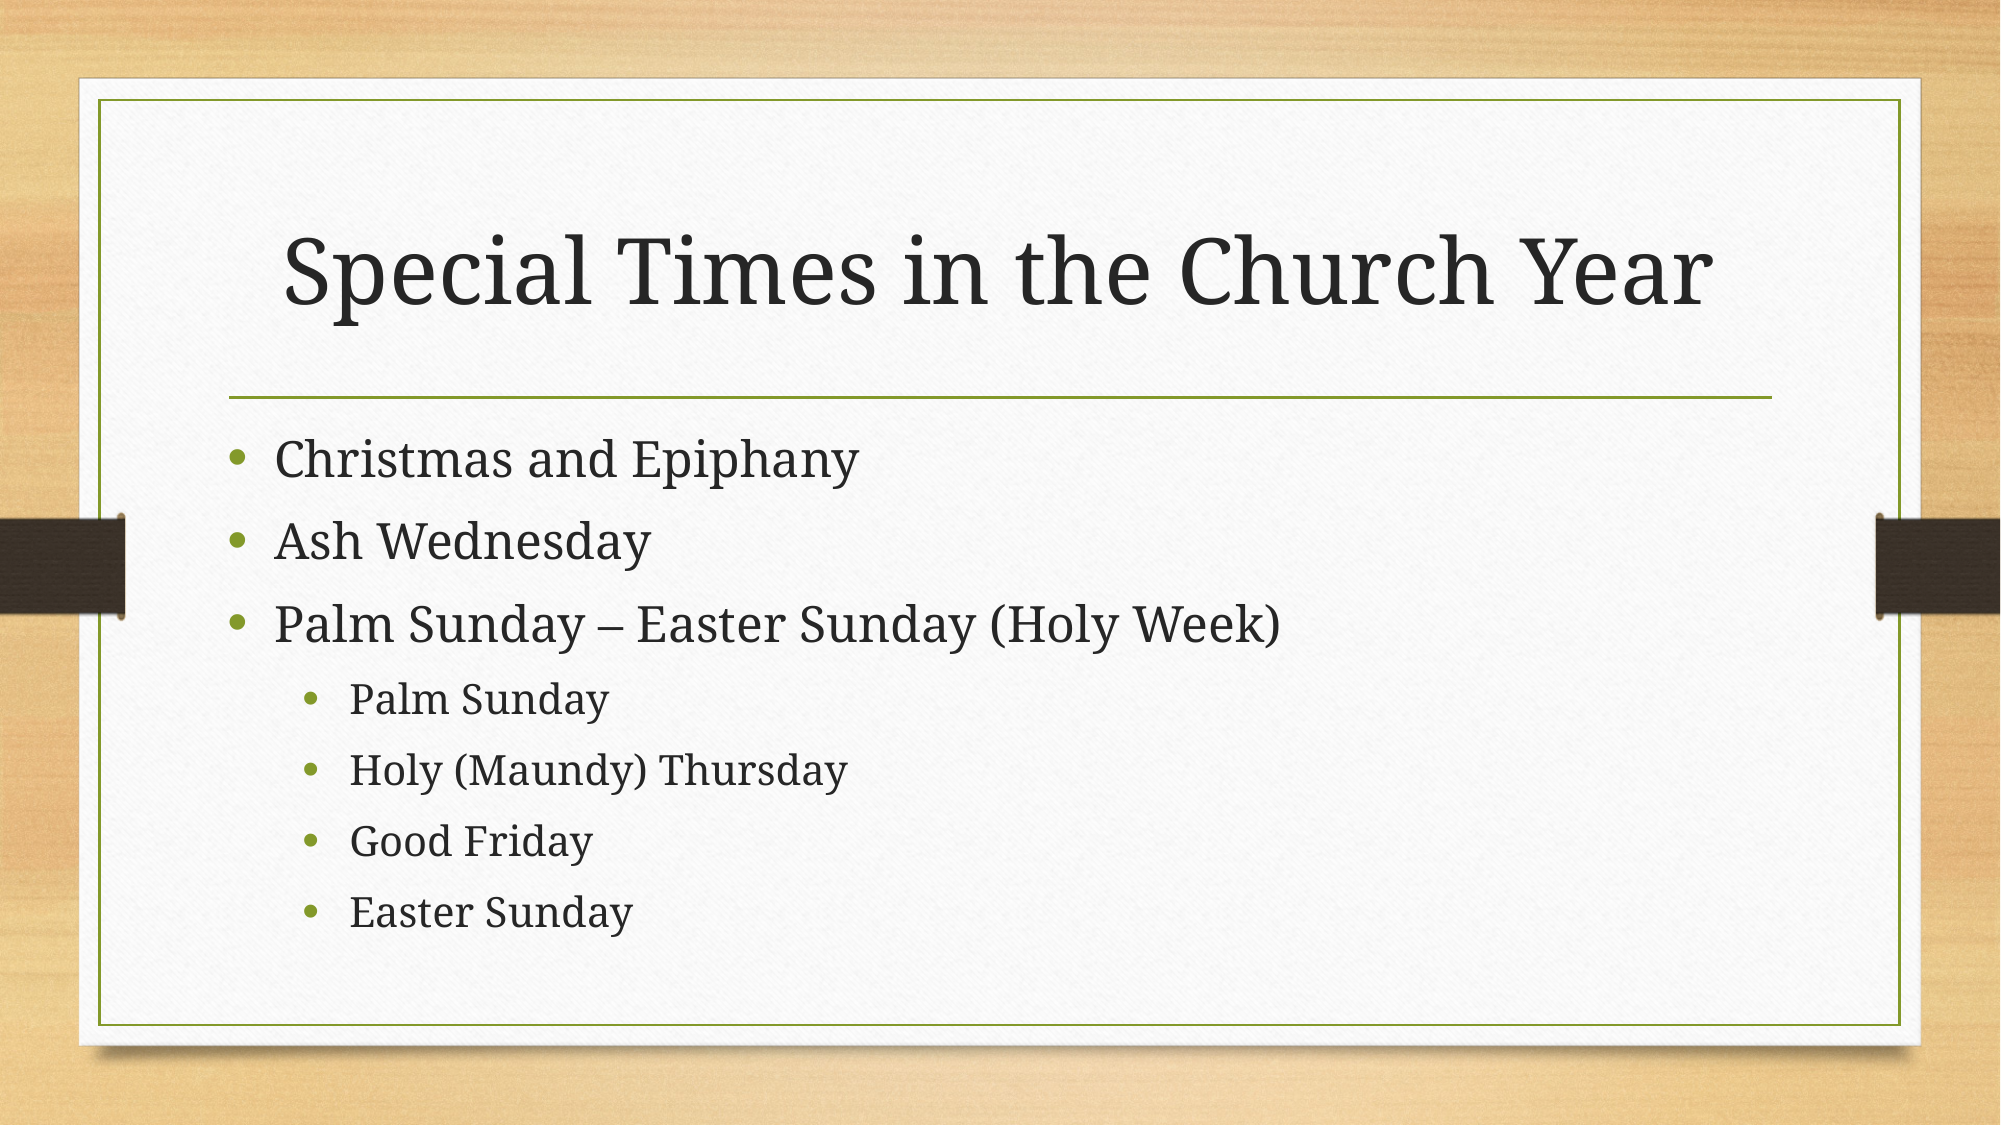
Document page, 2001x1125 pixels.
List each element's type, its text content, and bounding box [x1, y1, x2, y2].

picture [0, 0, 2001, 1125]
title Special Times in the Church Year [212, 161, 1788, 375]
list Christmas and Epiphany Ash Wednesday Palm Sunday – Easter Sunday (Holy Week) Palm Sunday Holy (Maundy) Thursday Good Friday Easter Sunday [212, 419, 1788, 964]
